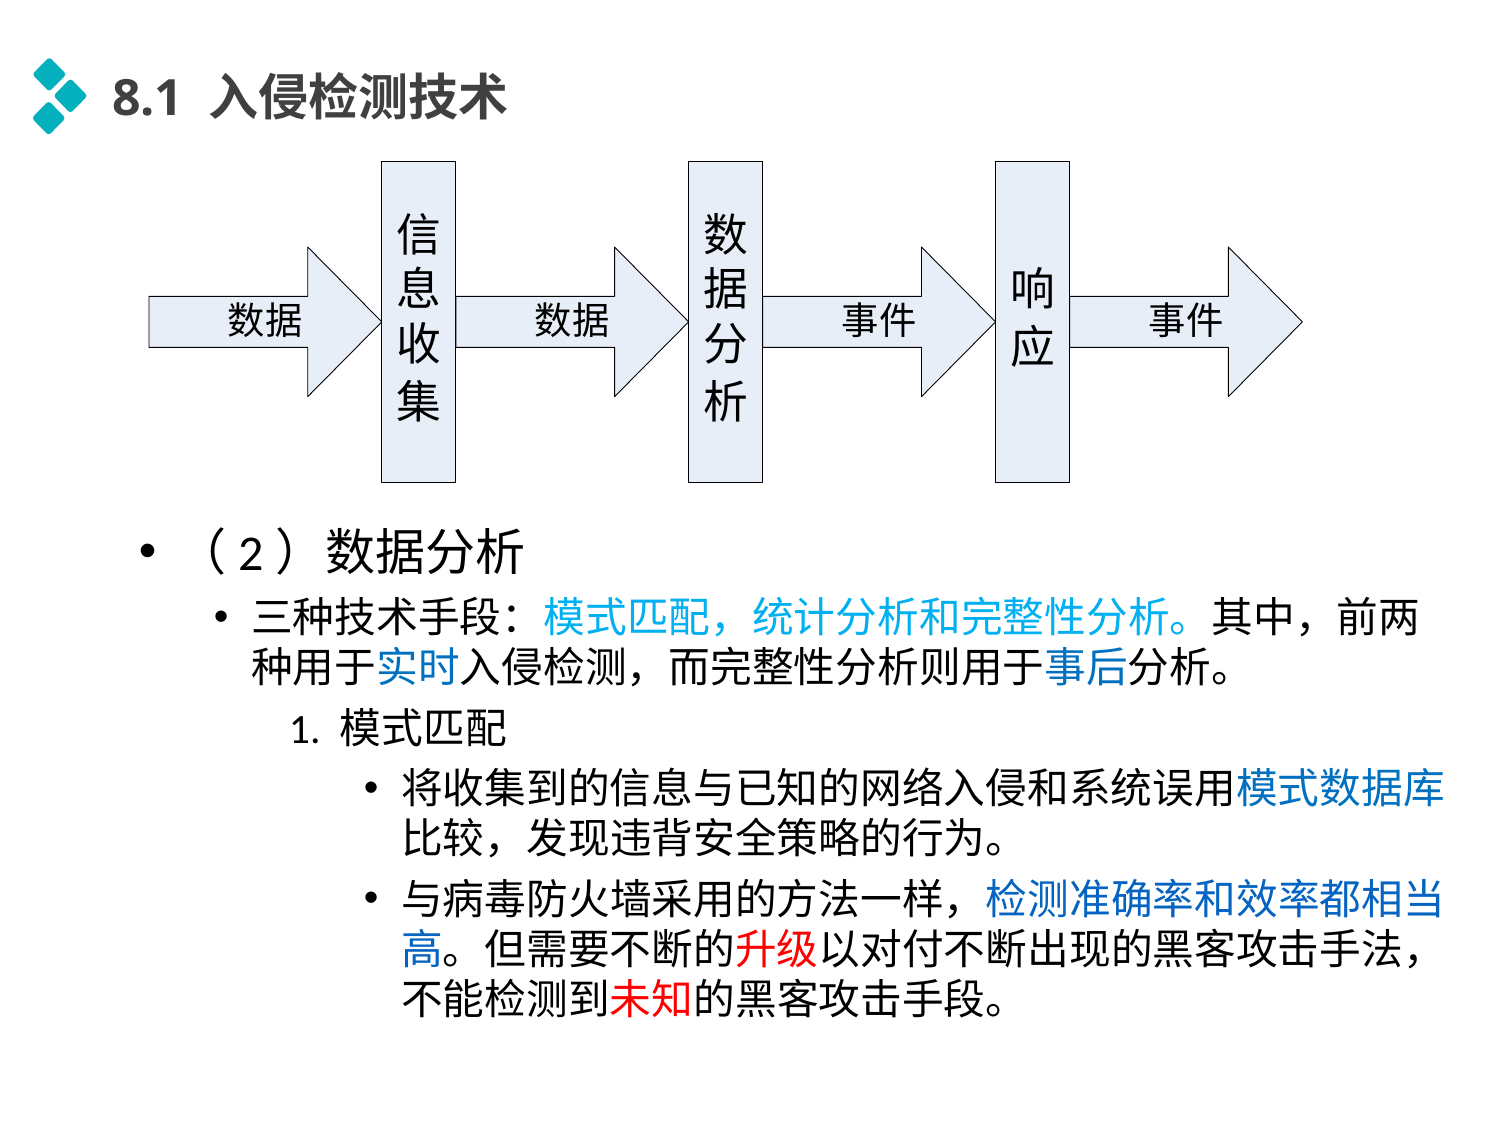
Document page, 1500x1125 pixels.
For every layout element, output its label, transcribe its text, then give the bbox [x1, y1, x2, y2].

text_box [143, 156, 1305, 485]
text_box [32, 102, 65, 135]
text_box [33, 58, 66, 91]
list （2）数据分析 三种技术手段：模式匹配，统计分析和完整性分析。其中，前两种用于实时入侵检测，而完整性分析则用于事后分析。 1. 模式匹配 将收集到的信息与已知的网络入侵和系统误用模式数据库比较，发现违背安全策略的行为。 与病毒防火墙采用的方法一样，检测准确率和效率都相当高。但需要不断的升级以对付不断出现的黑客攻击手法，不能检测到未知的黑客攻击手段。 [48, 512, 1468, 1046]
text_box [54, 79, 87, 113]
text_box 8.1 入侵检测技术 [100, 59, 556, 131]
